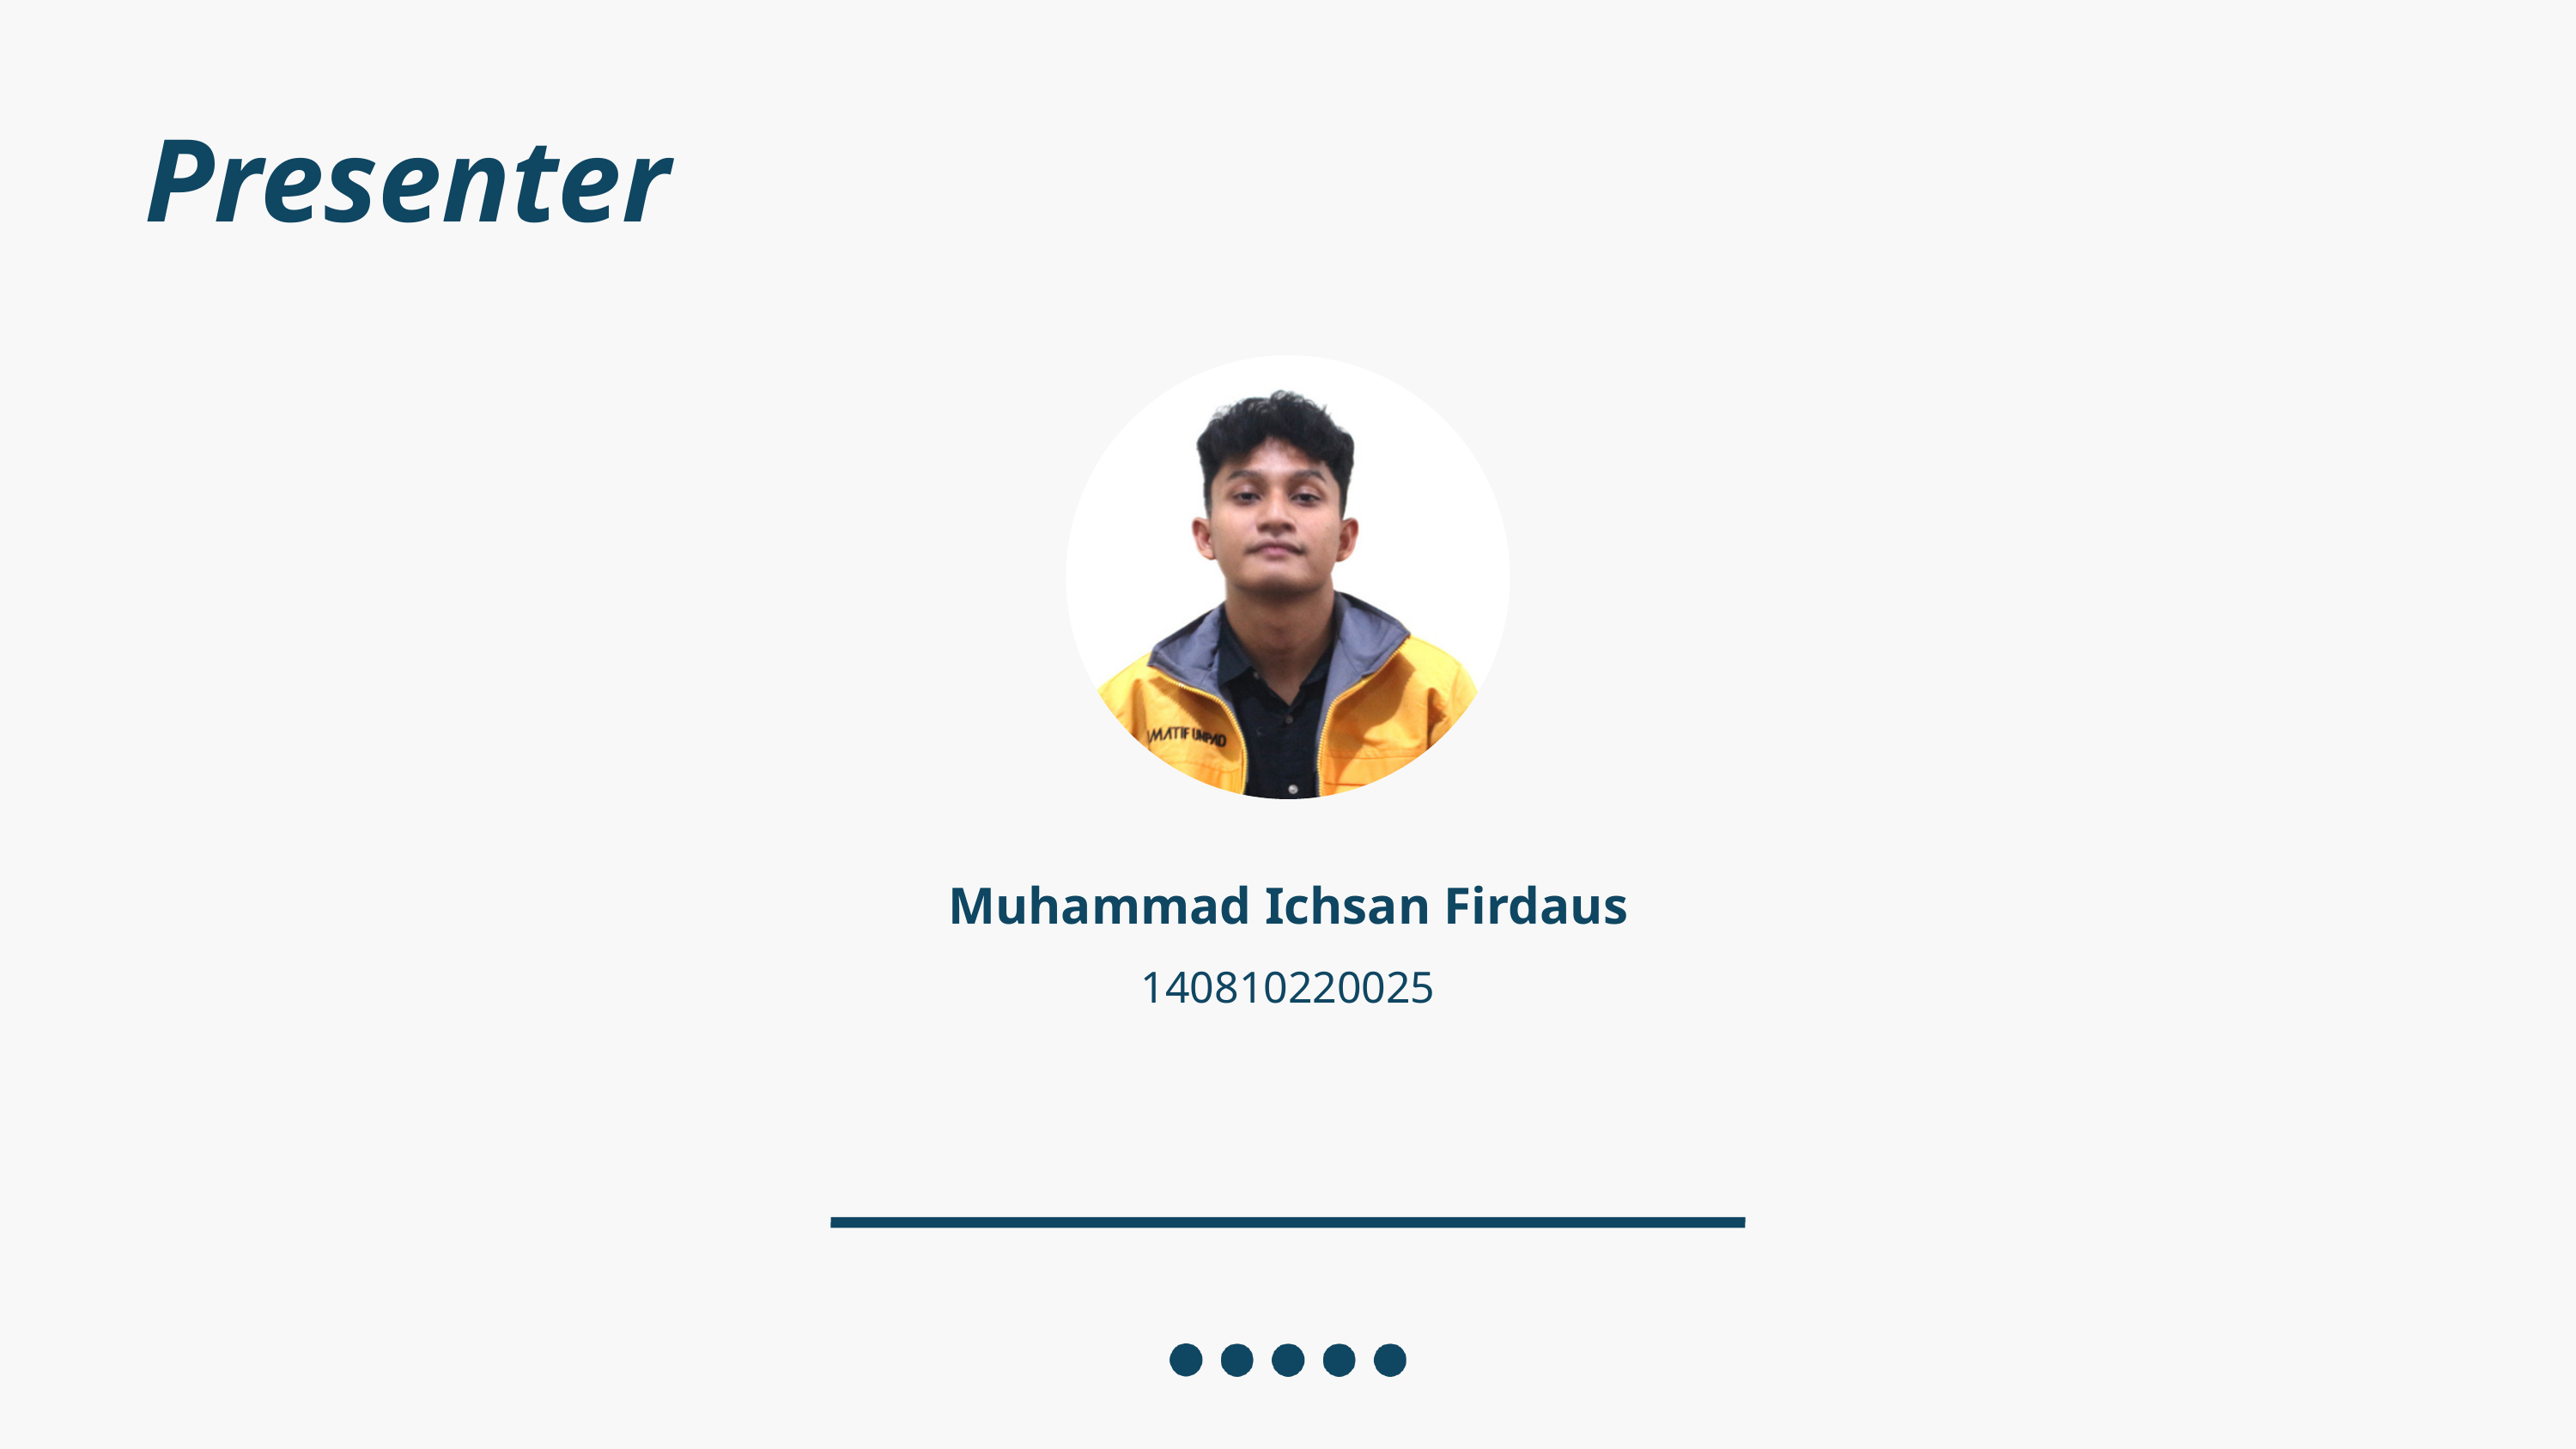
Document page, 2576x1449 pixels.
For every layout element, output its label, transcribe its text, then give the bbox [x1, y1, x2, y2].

text_box [1170, 1342, 1406, 1378]
text_box Muhammad Ichsan Firdaus [934, 864, 1642, 934]
text_box Presenter [144, 84, 1542, 246]
text_box 140810220025 [934, 951, 1642, 1012]
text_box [1066, 355, 1510, 800]
